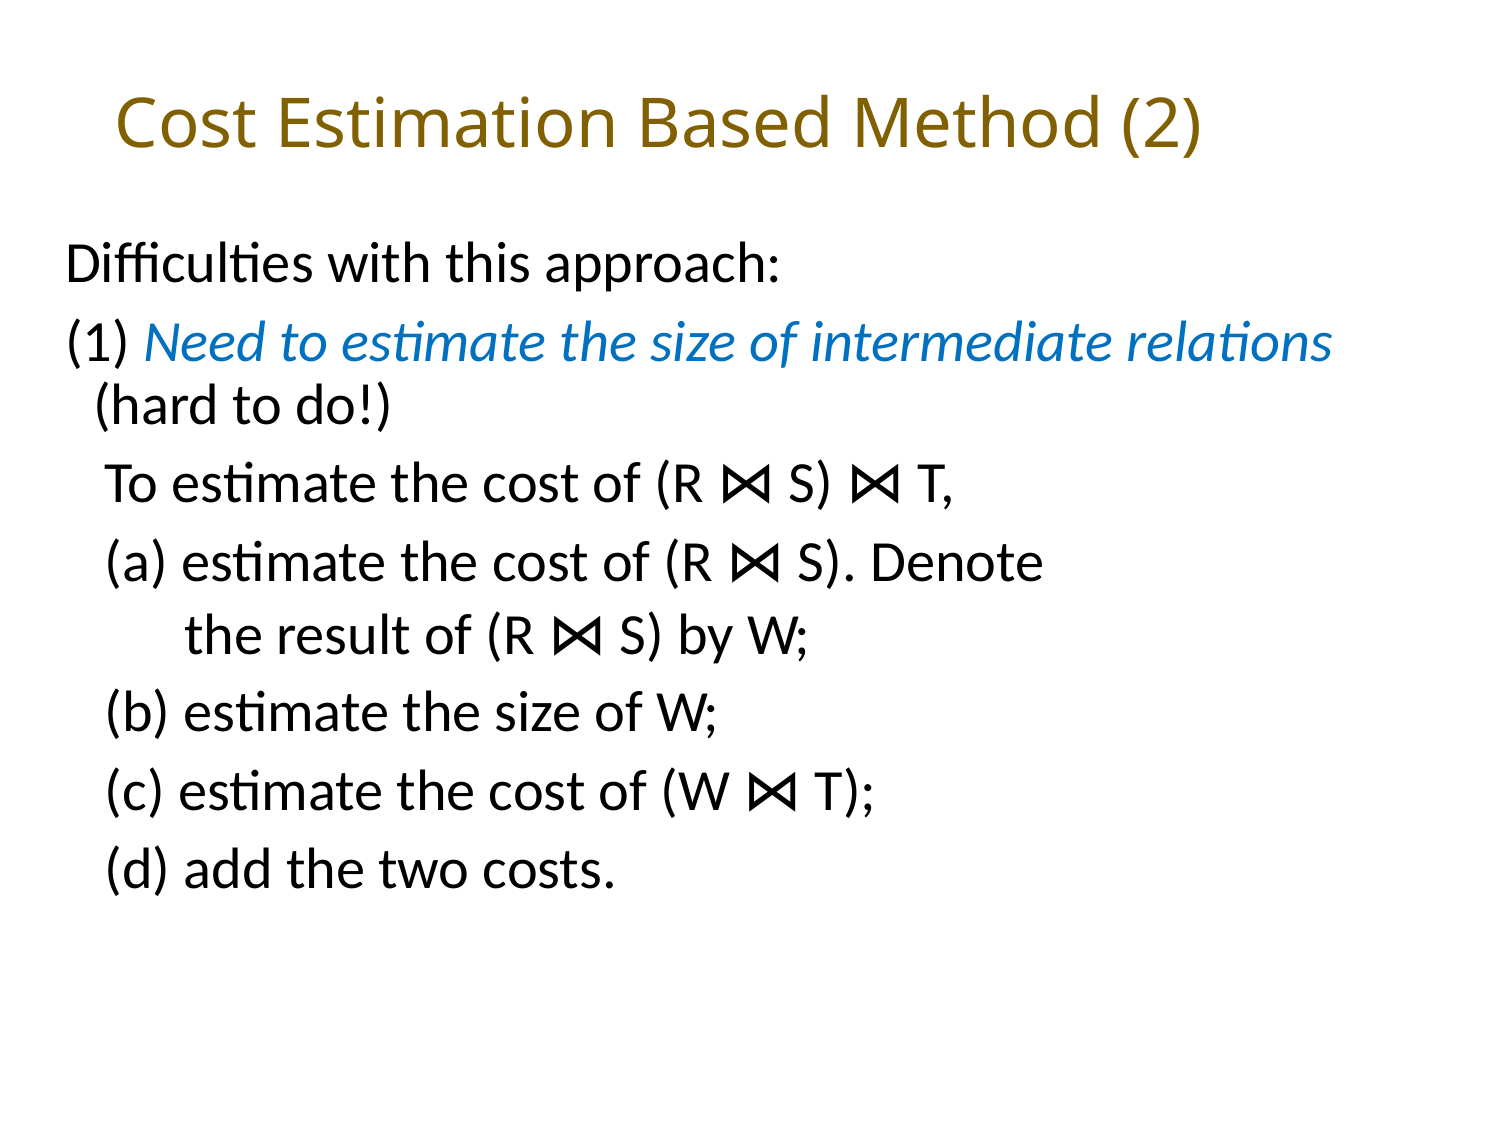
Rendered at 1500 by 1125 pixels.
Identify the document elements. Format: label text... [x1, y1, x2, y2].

title Cost Estimation Based Method (2) [99, 50, 1375, 200]
list Difficulties with this approach: (1) Need to estimate the size of intermediate relations (hard to do!) To estimate the cost of (R ⋈ S) ⋈ T, (a) estimate the cost of (R ⋈ S). Denote the result of (R ⋈ S) by W; (b) estimate the size of W; (c) estimate the cost of (W ⋈ T); (d) add the two costs. [50, 224, 1463, 1050]
